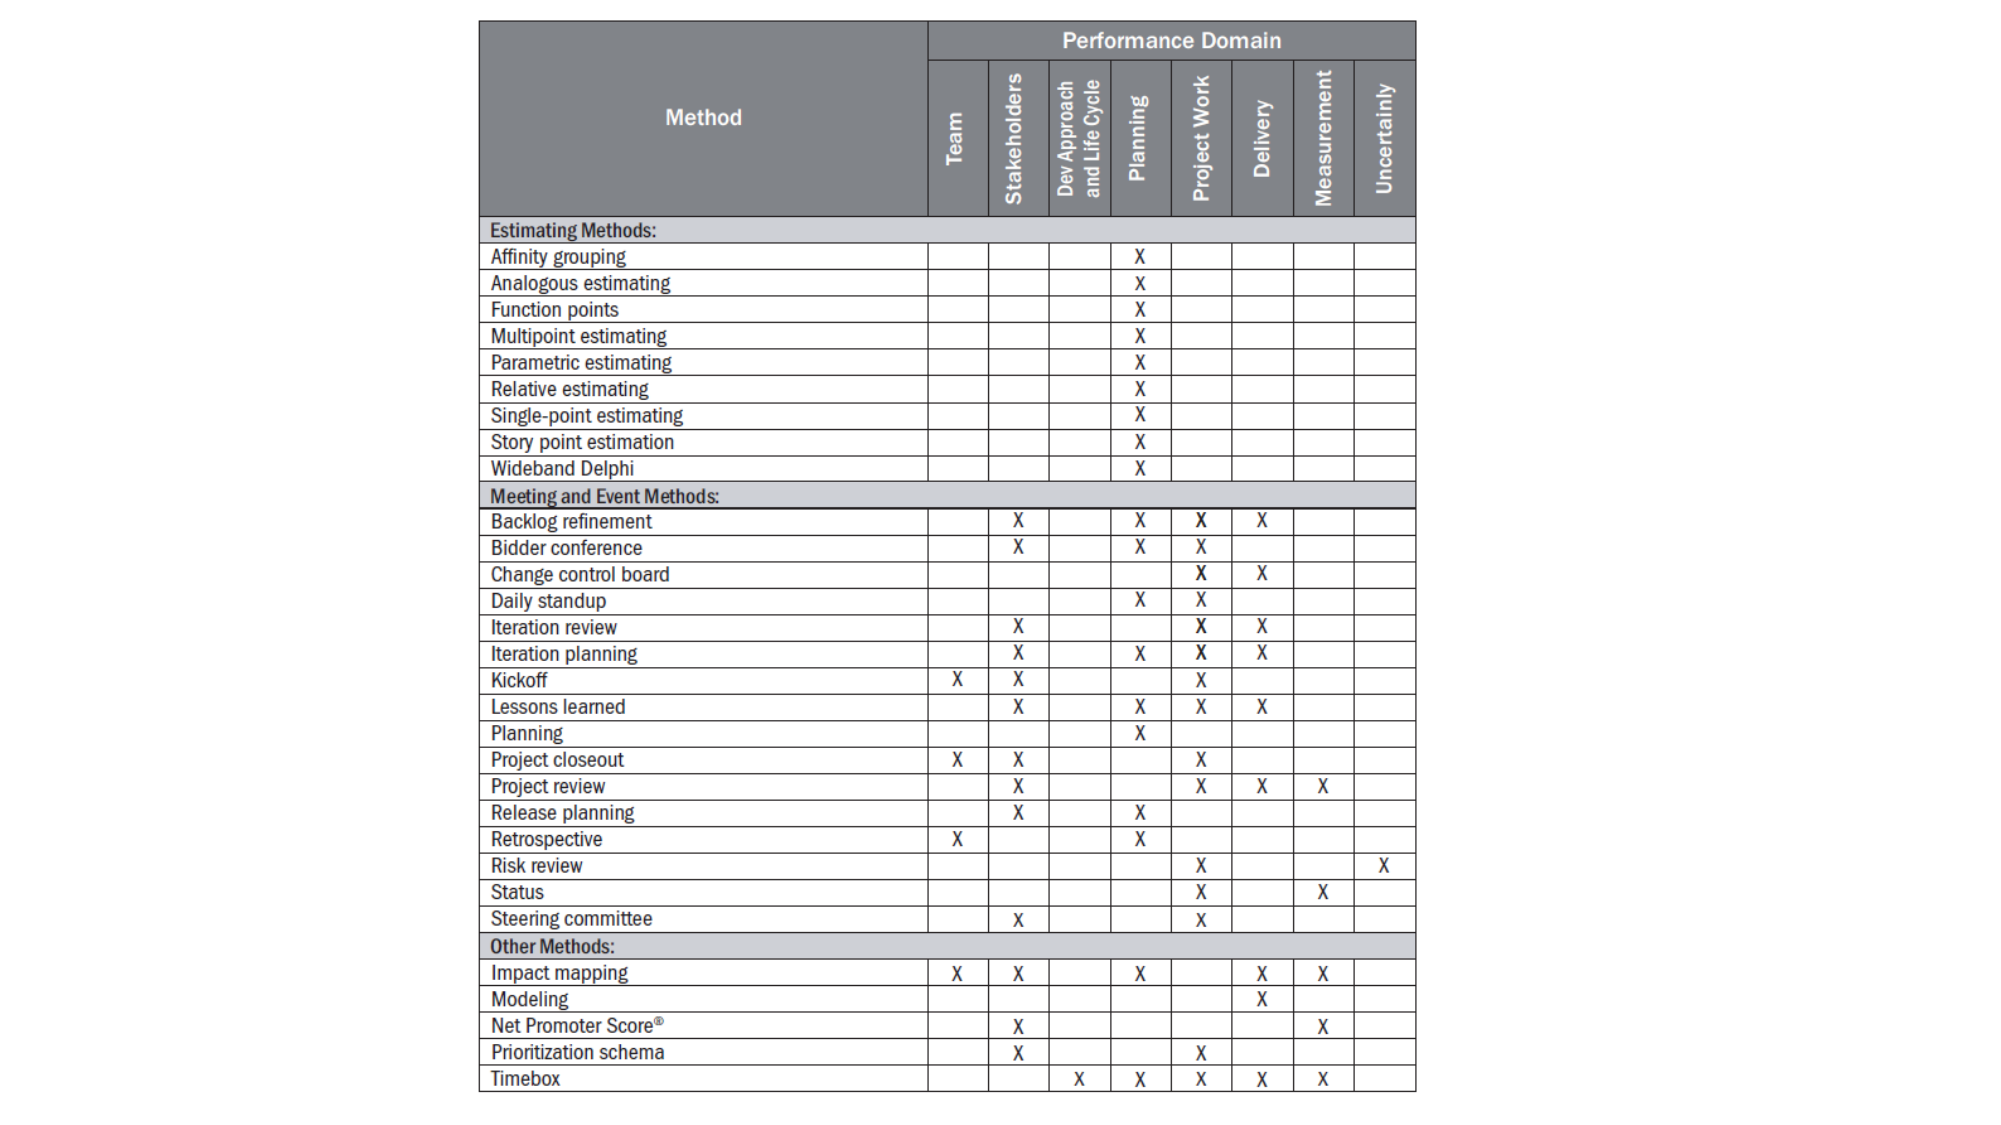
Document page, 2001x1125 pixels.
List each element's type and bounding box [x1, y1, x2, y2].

picture [470, 13, 1428, 1101]
